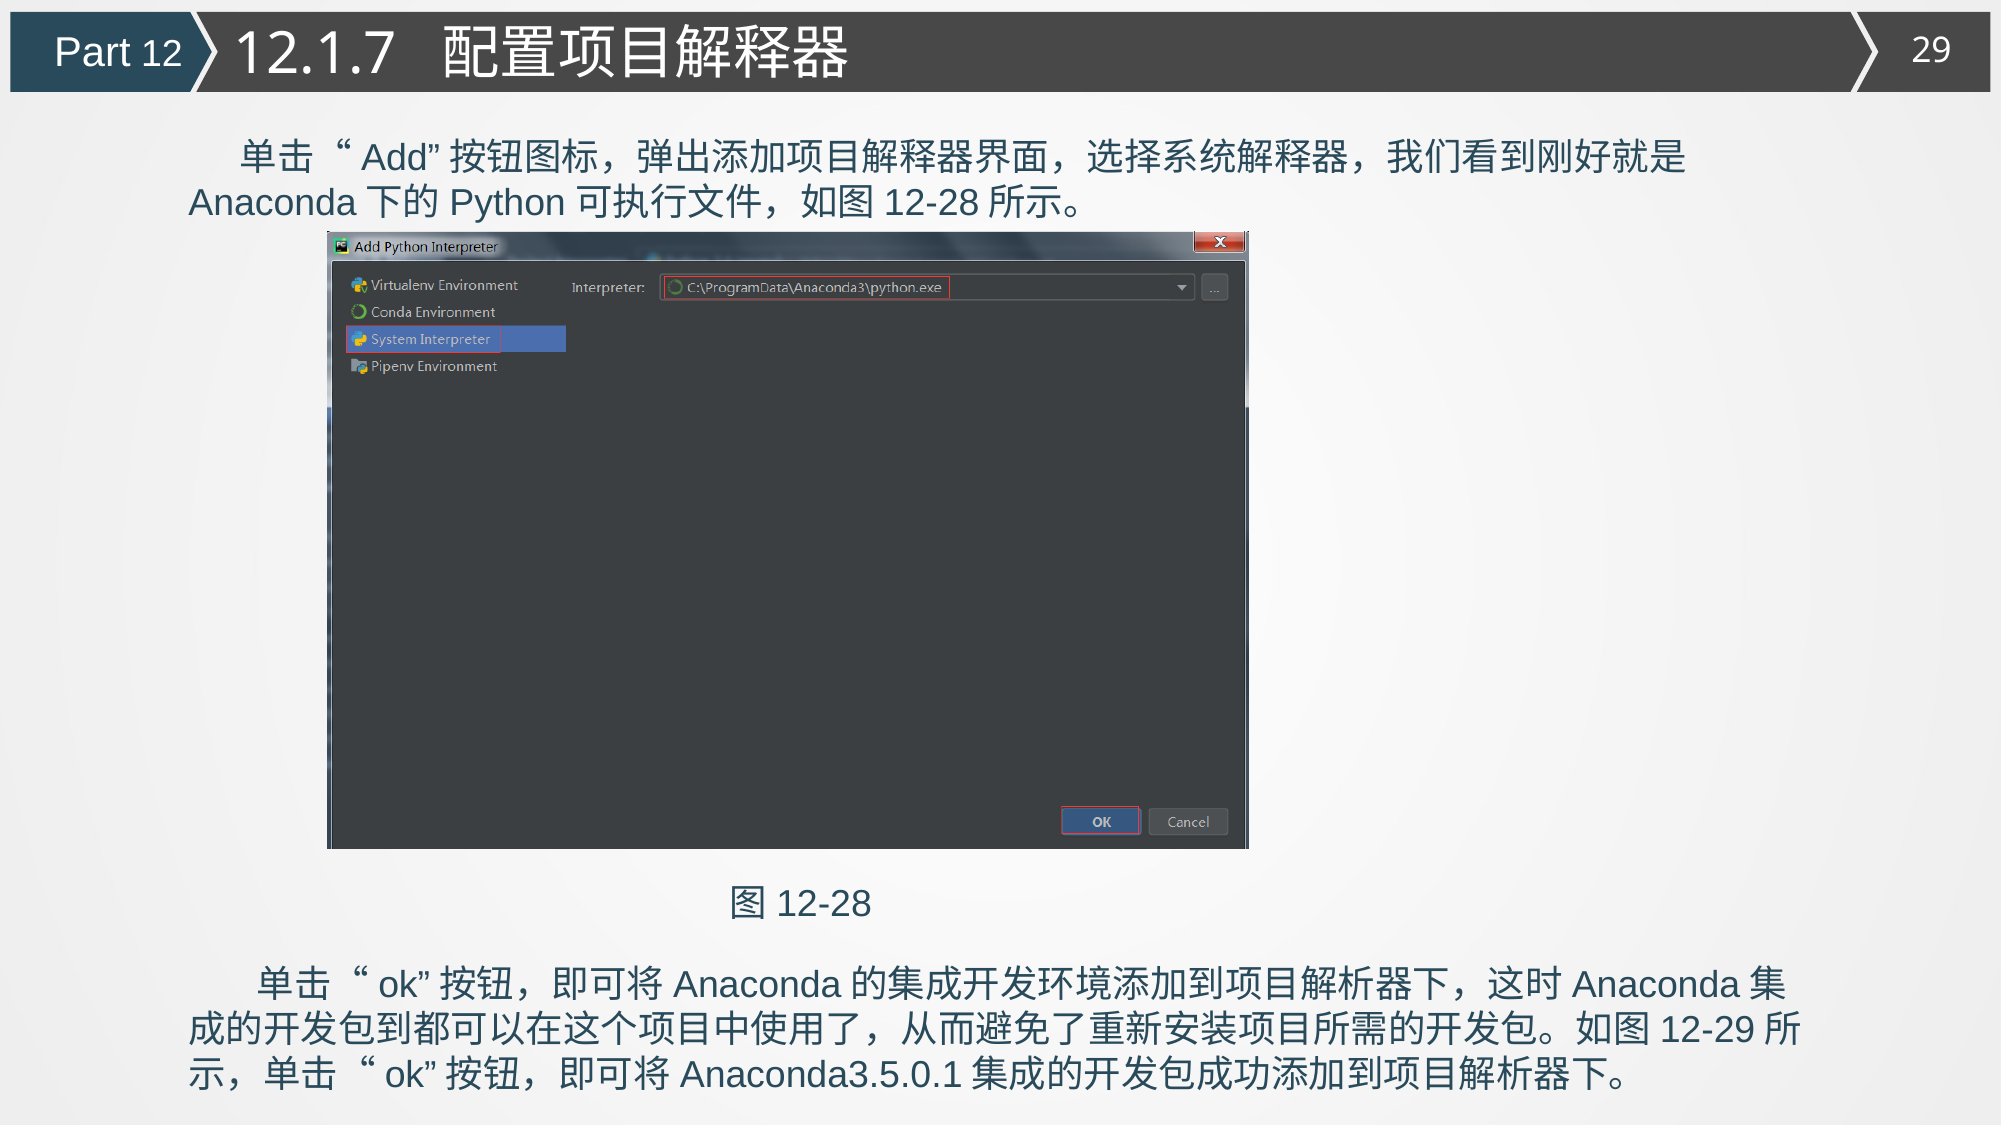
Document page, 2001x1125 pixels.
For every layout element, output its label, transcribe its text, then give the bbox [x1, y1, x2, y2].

text_box 12.1.7 配置项目解释器 [218, 7, 1780, 93]
picture [0, 0, 2001, 1125]
text_box 单击“ok”按钮，即可将Anaconda的集成开发环境添加到项目解析器下，这时Anaconda集成的开发包到都可以在这个项目中使用了，从而避免了重新安装项目所需的开发包。如图12-29所示，单击“ok”按钮，即可将Anaconda3.5.0.1集成的开发包成功添加到项目解析器下。 [173, 952, 1828, 1102]
text_box 图12-28 [714, 871, 887, 931]
text_box 单击“Add”按钮图标，弹出添加项目解释器界面，选择系统解释器，我们看到刚好就是Anaconda下的Python可执行文件，如图12-28所示。 [173, 125, 1863, 231]
text_box Part 12 [22, 17, 198, 83]
